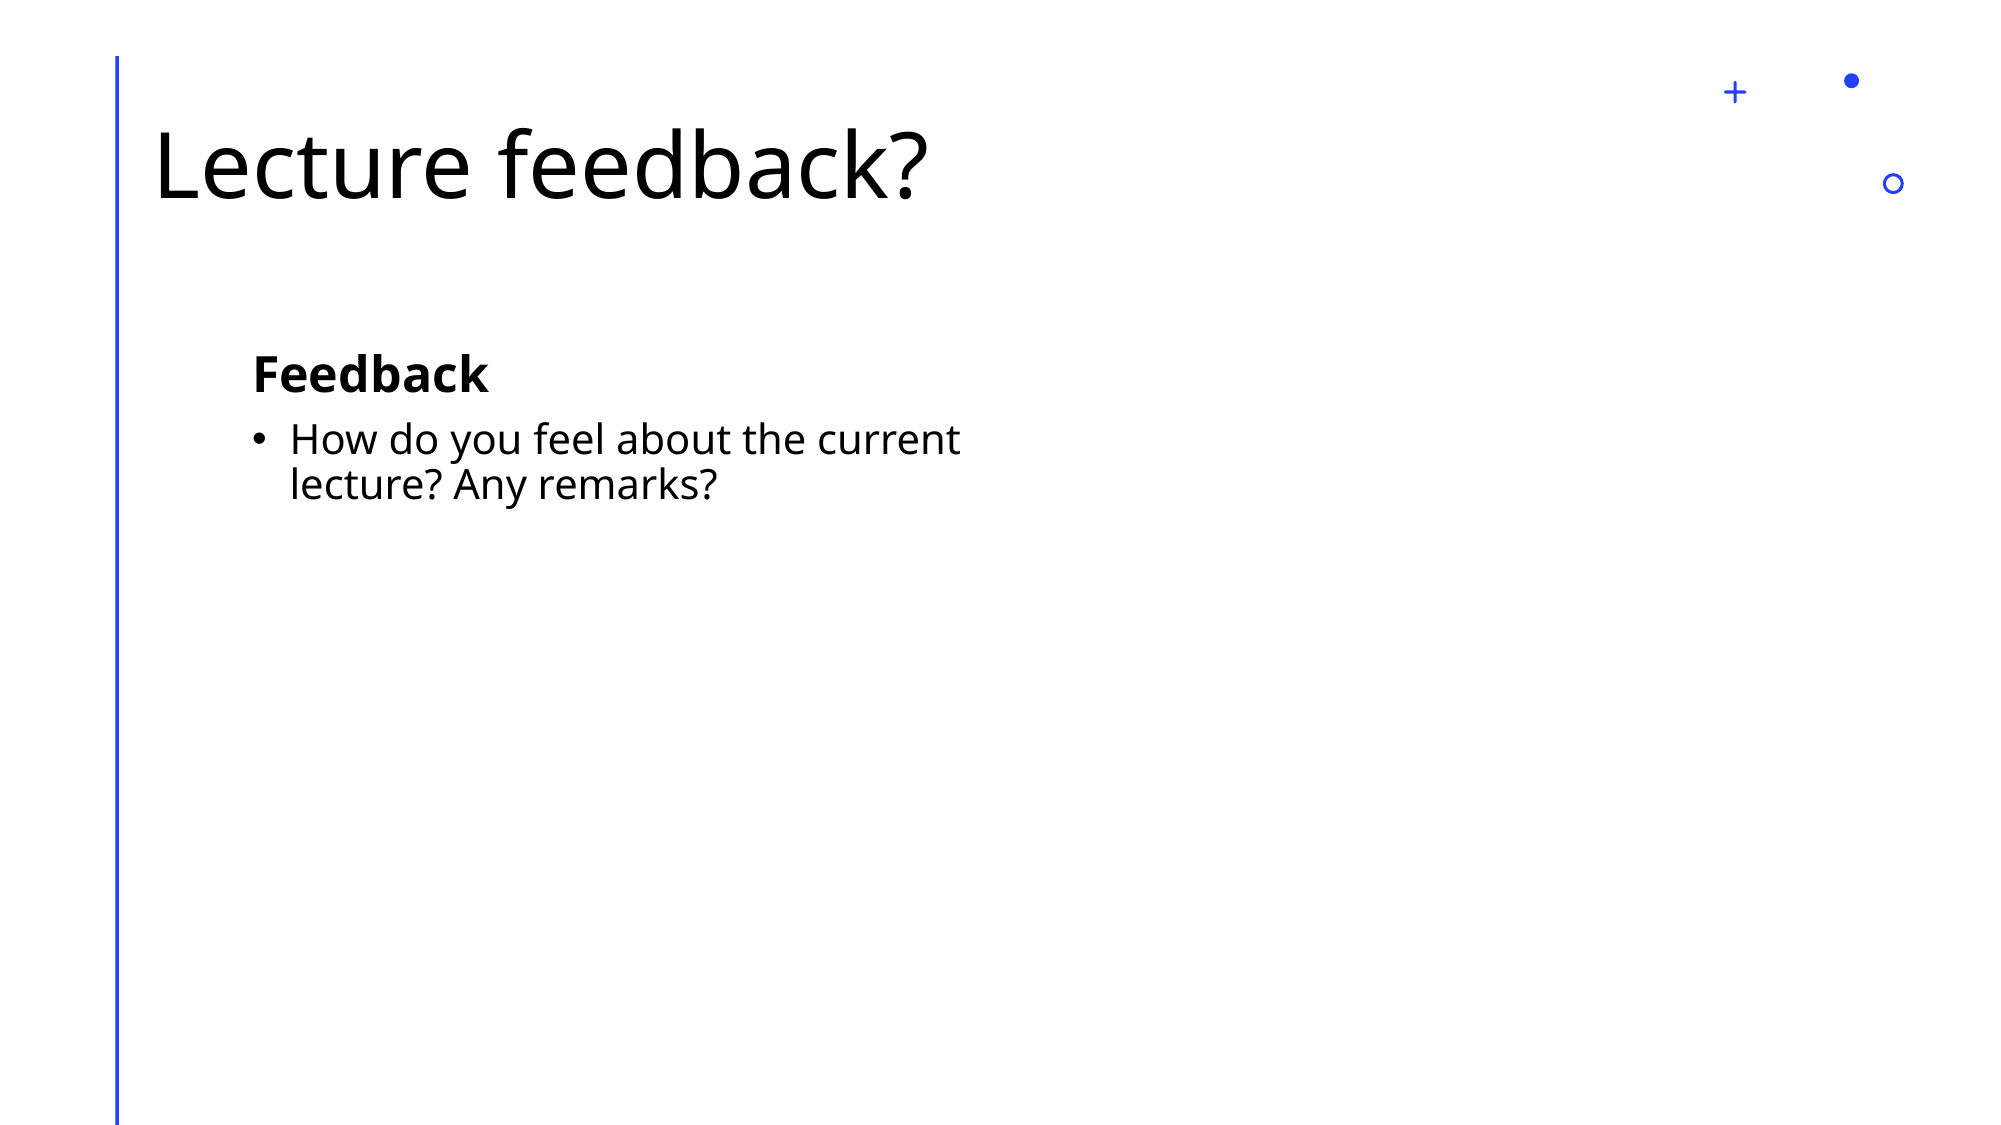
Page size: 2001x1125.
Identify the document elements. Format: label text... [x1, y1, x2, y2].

list How do you feel about the current lecture? Any remarks? [236, 410, 984, 1016]
title Lecture feedback? [137, 59, 1863, 278]
list Feedback [236, 275, 984, 410]
